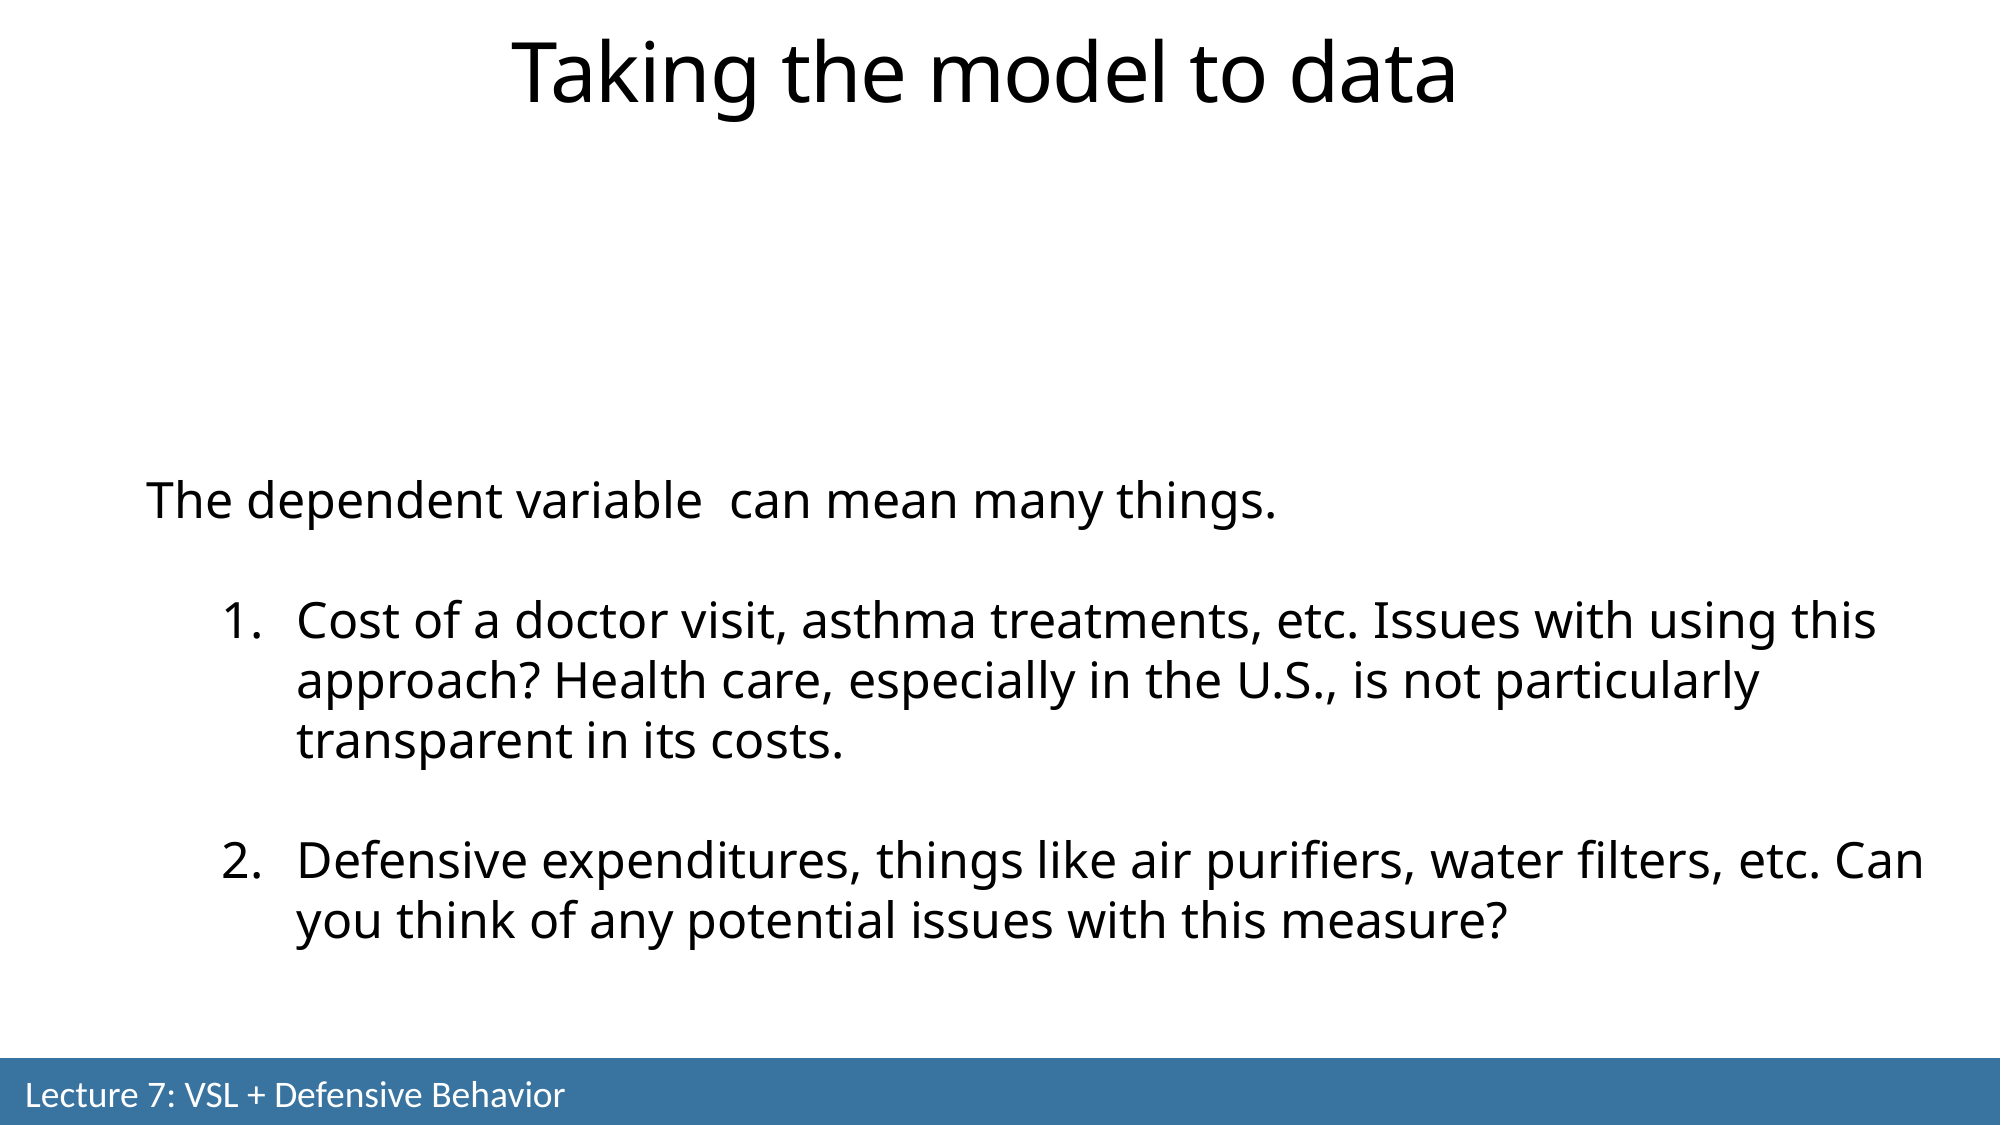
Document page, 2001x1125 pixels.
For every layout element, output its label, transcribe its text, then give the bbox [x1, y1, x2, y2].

text_box Taking the model to data [393, 0, 1579, 128]
